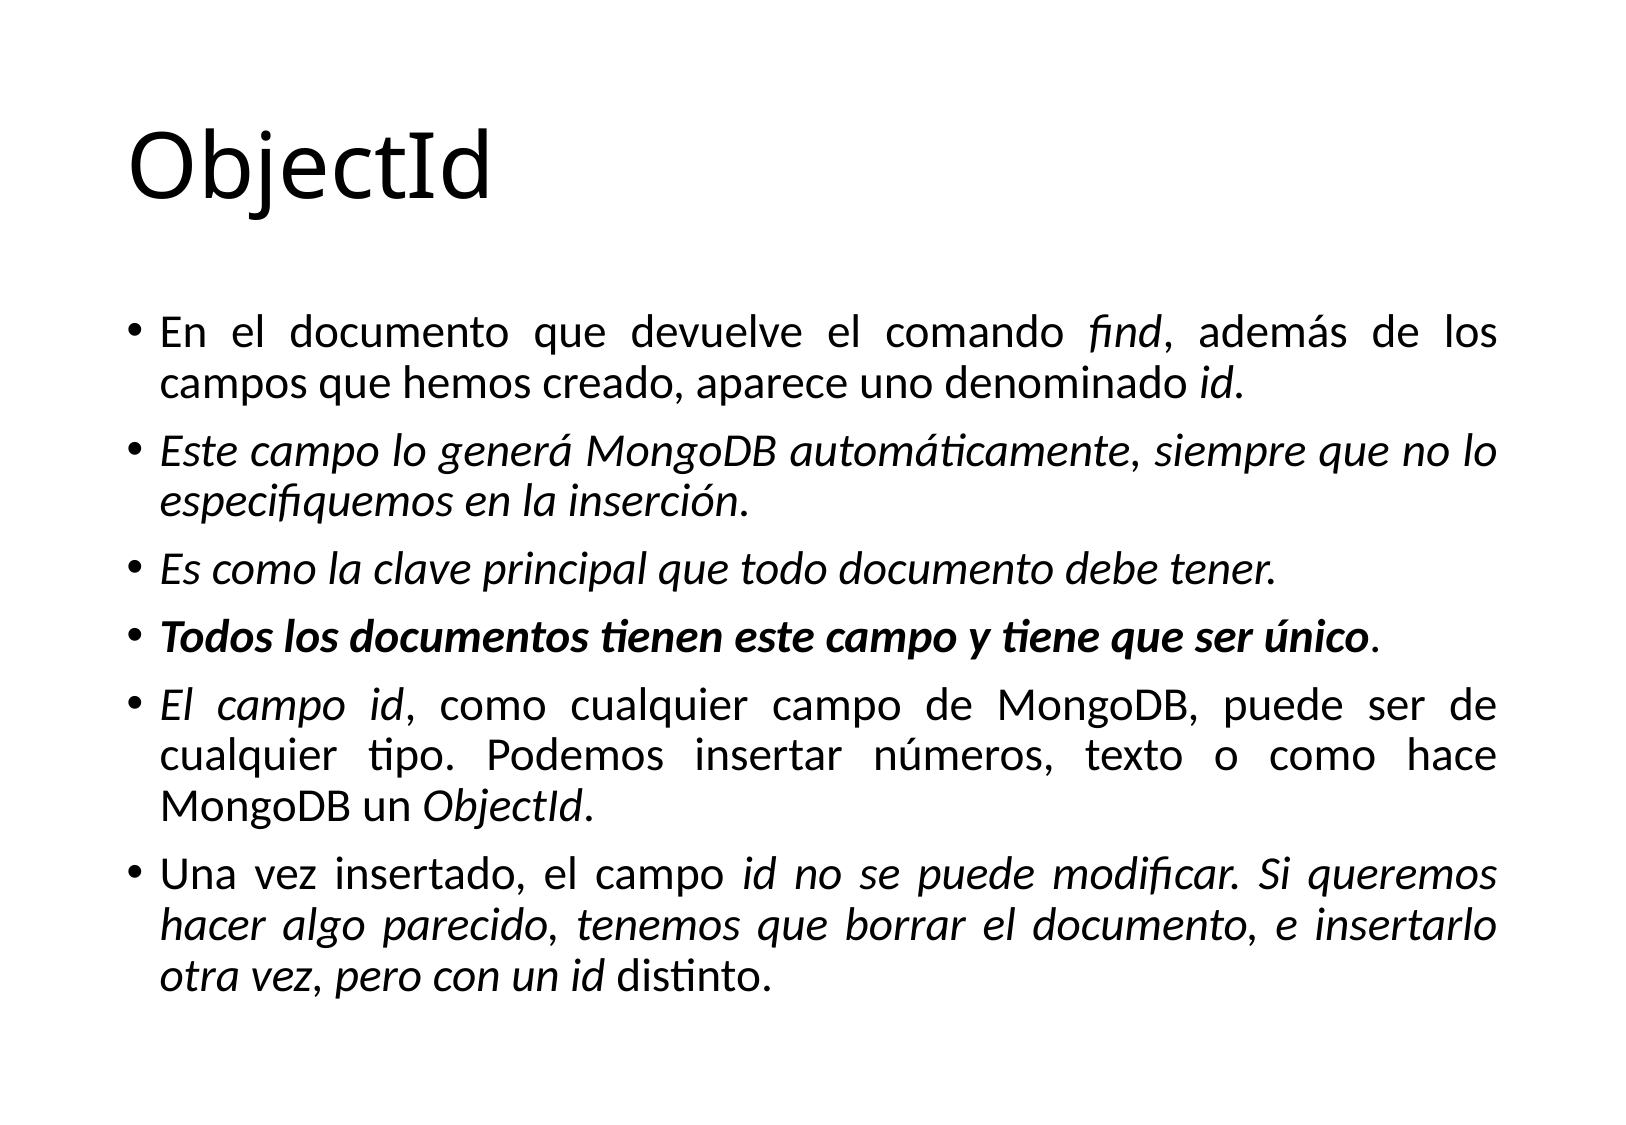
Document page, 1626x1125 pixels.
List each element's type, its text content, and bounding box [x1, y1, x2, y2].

list En el documento que devuelve el comando find, además de los campos que hemos creado, aparece uno denominado id. Este campo lo generá MongoDB automáticamente, siempre que no lo especifiquemos en la inserción. Es como la clave principal que todo documento debe tener. Todos los documentos tienen este campo y tiene que ser único. El campo id, como cualquier campo de MongoDB, puede ser de cualquier tipo. Podemos insertar números, texto o como hace MongoDB un ObjectId. Una vez insertado, el campo id no se puede modificar. Si queremos hacer algo parecido, tenemos que borrar el documento, e insertarlo otra vez, pero con un id distinto. [111, 299, 1514, 1014]
title ObjectId [111, 59, 1514, 278]
